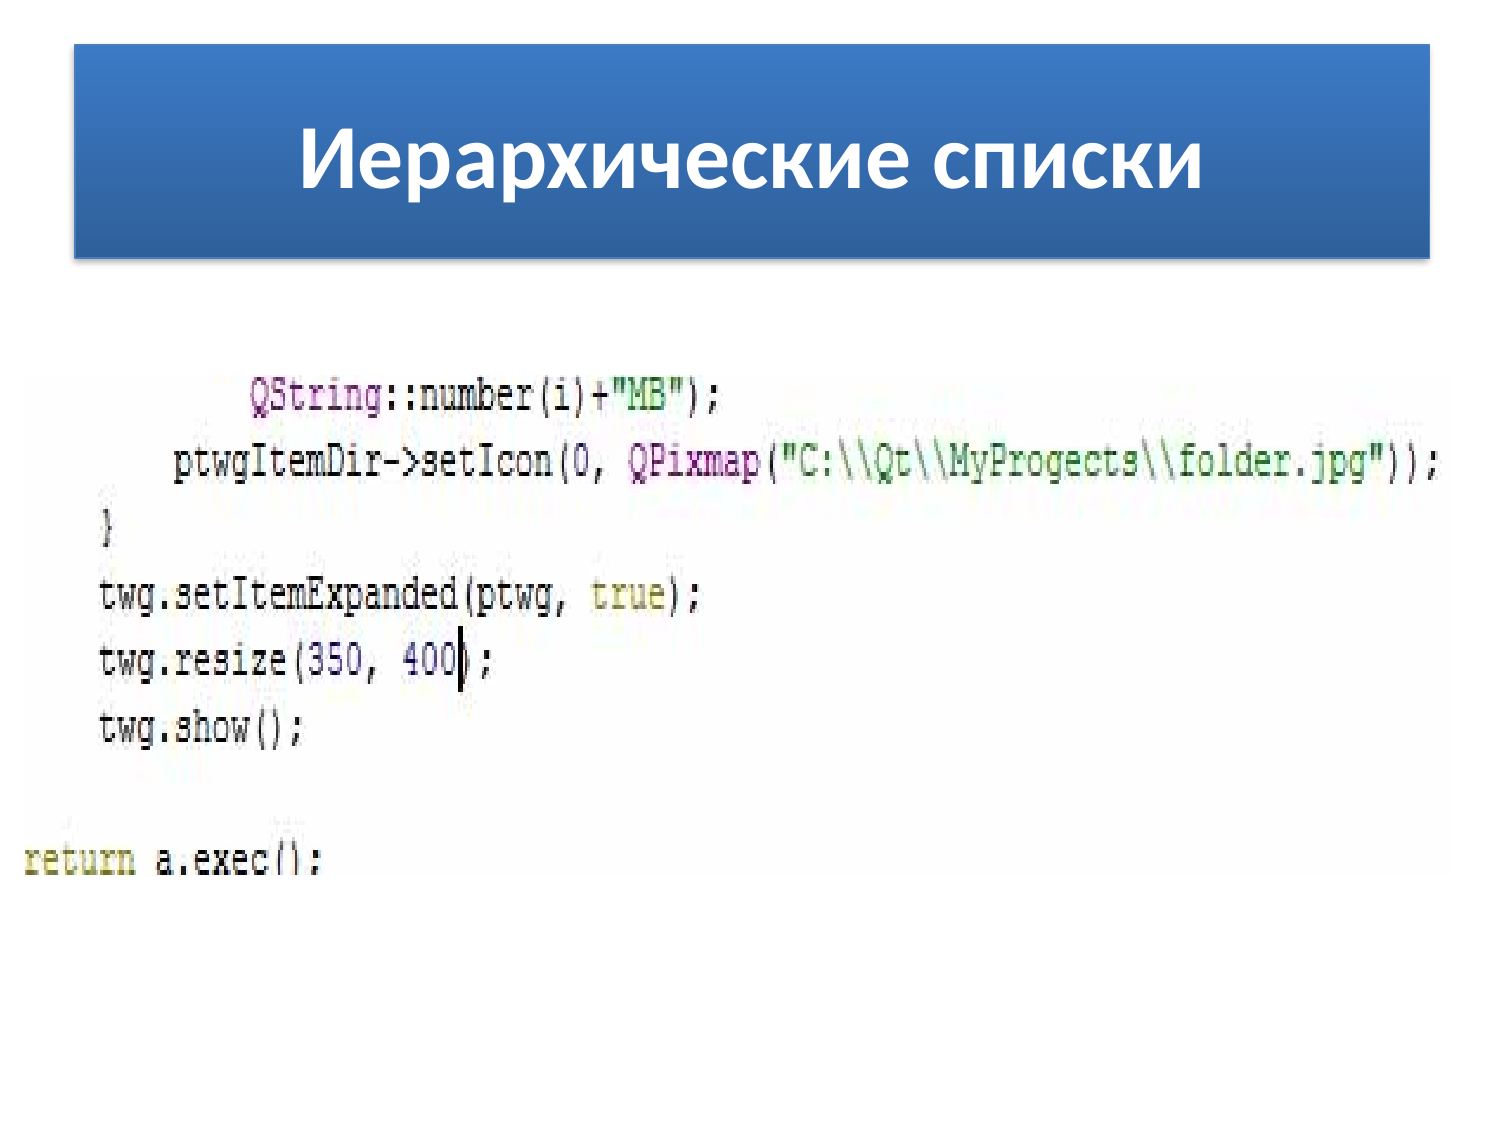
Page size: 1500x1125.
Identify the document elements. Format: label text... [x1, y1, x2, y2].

title Иерархические списки [74, 44, 1430, 259]
picture [24, 374, 1451, 876]
